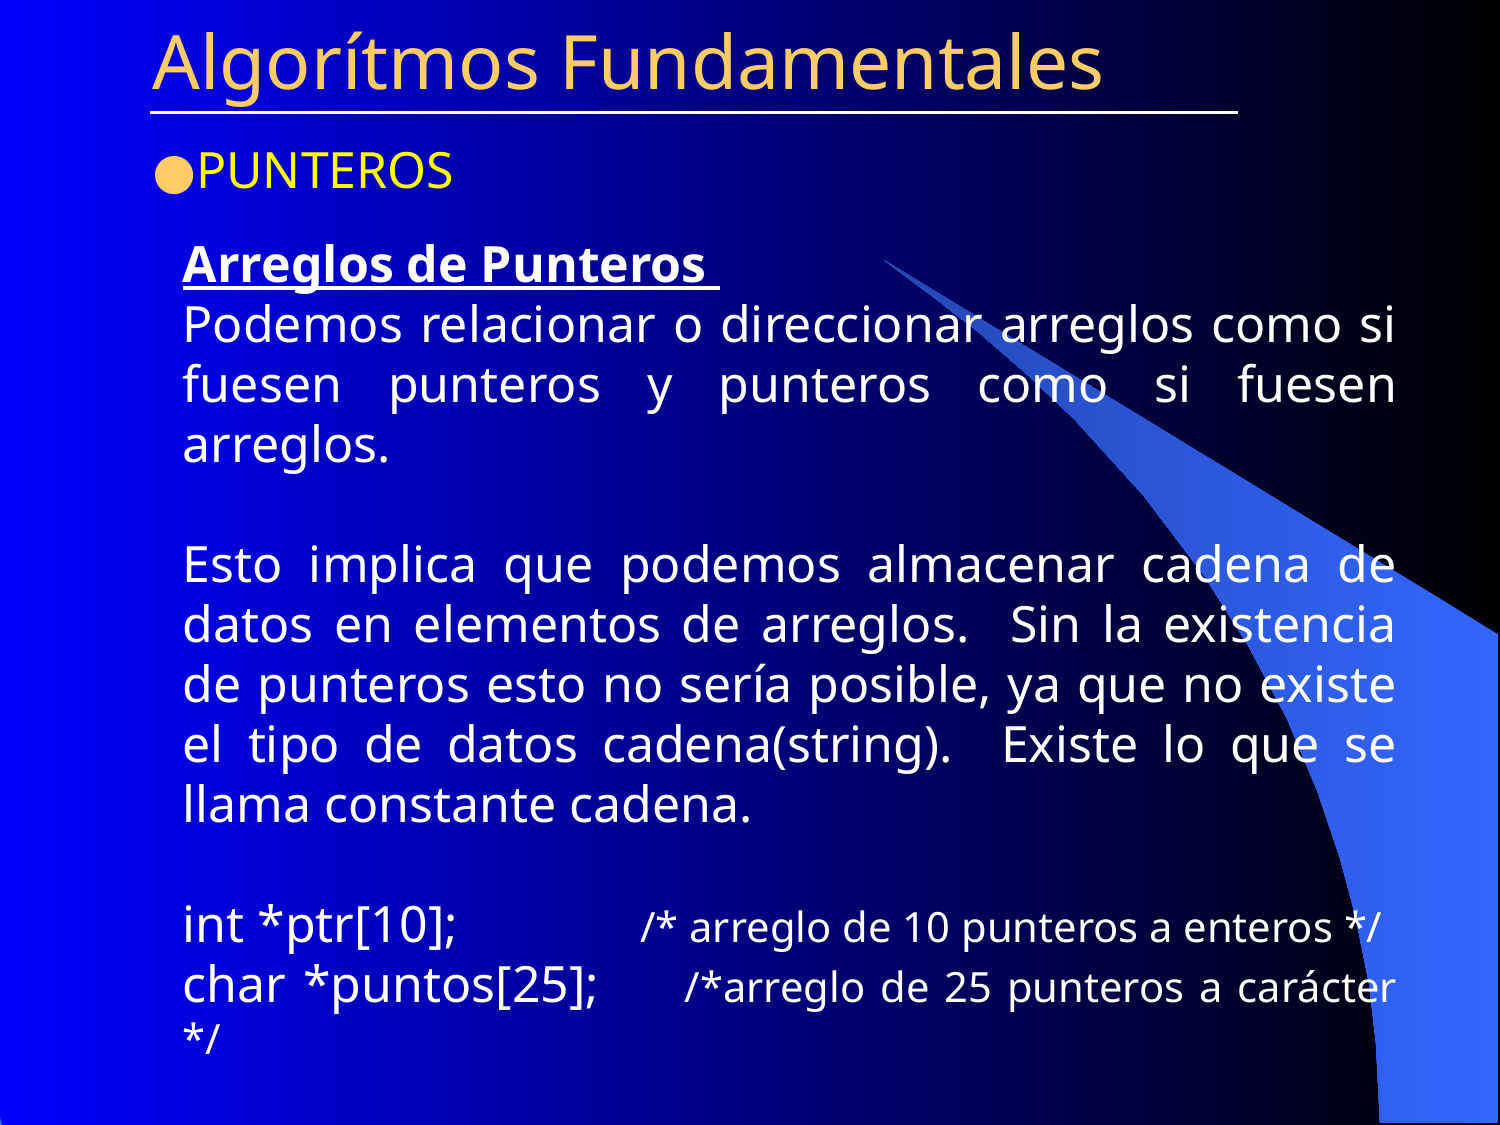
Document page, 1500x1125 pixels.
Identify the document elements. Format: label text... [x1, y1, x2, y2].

text_box PUNTEROS [137, 137, 1413, 200]
text_box Algorítmos Fundamentales [137, 24, 1413, 113]
text_box Arreglos de Punteros Podemos relacionar o direccionar arreglos como si fuesen punteros y punteros como si fuesen arreglos. Esto implica que podemos almacenar cadena de datos en elementos de arreglos. Sin la existencia de punteros esto no sería posible, ya que no existe el tipo de datos cadena(string). Existe lo que se llama constante cadena. int *ptr[10]; /* arreglo de 10 punteros a enteros */ char *puntos[25]; /*arreglo de 25 punteros a carácter */ [167, 224, 1413, 959]
